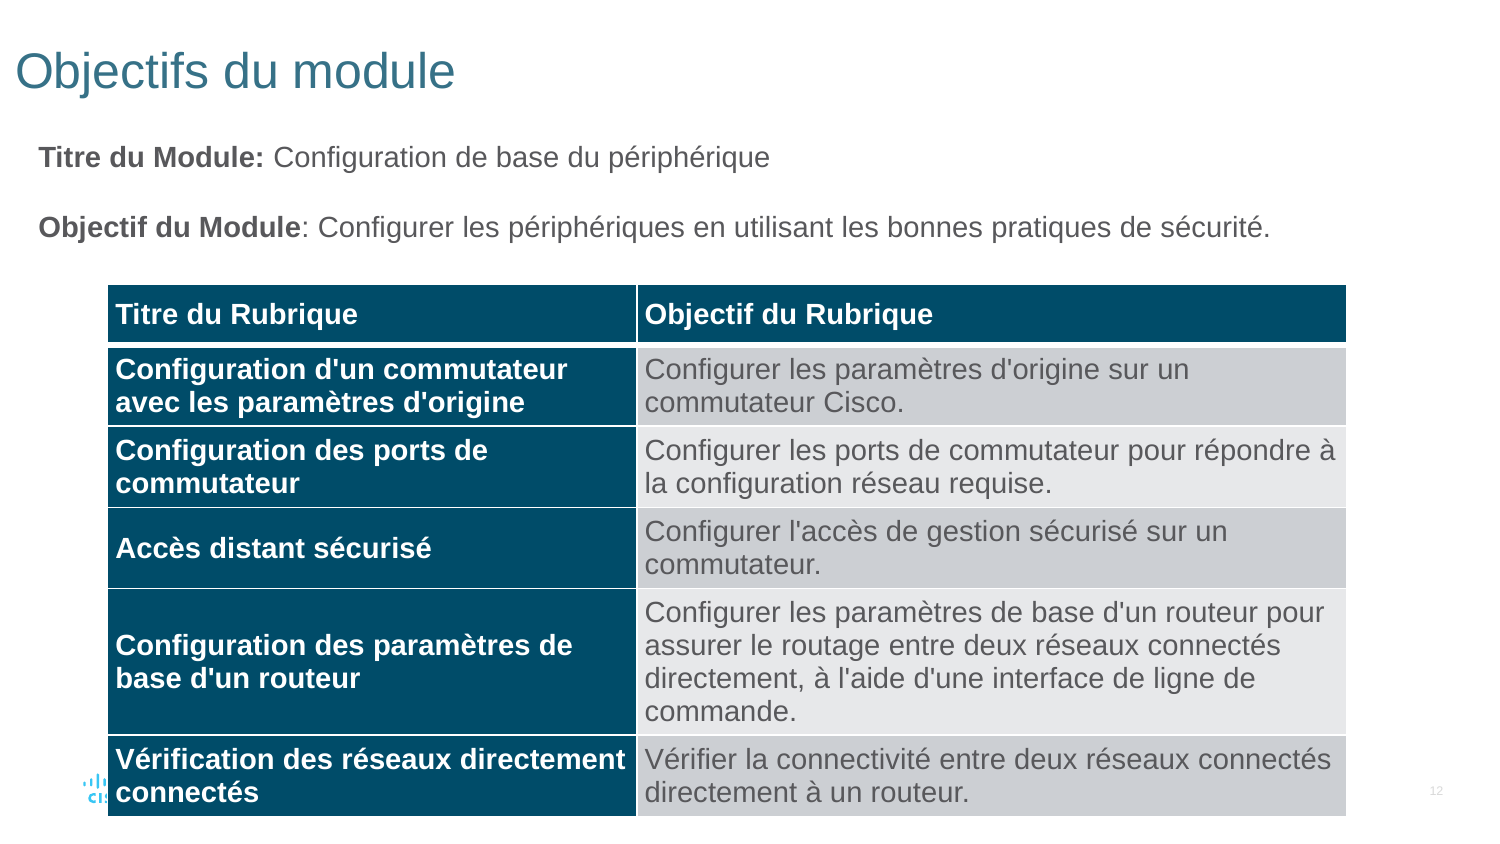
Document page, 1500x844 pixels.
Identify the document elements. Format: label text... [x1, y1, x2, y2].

title Objectifs du module [0, 6, 1500, 131]
table_header Titre du Rubrique [108, 285, 636, 342]
table_cell Configuration d'un commutateur avec les paramètres d'origine [108, 348, 636, 425]
table_cell Configurer les paramètres d'origine sur un commutateur Cisco. [638, 348, 1346, 425]
table_cell Vérifier la connectivité entre deux réseaux connectés directement à un routeur. [638, 736, 1346, 816]
table_header Objectif du Rubrique [638, 285, 1346, 342]
table_cell Configurer les ports de commutateur pour répondre à la configuration réseau requise. [638, 427, 1346, 507]
table_cell Accès distant sécurisé [108, 508, 636, 588]
table_cell Vérification des réseaux directement connectés [108, 736, 636, 816]
table_cell Configuration des paramètres de base d'un routeur [108, 589, 636, 734]
table_cell Configuration des ports de commutateur [108, 427, 636, 507]
table_cell Configurer l'accès de gestion sécurisé sur un commutateur. [638, 508, 1346, 588]
table_cell Configurer les paramètres de base d'un routeur pour assurer le routage entre deux réseaux connectés directement, à l'aide d'une interface de ligne de commande. [638, 589, 1346, 734]
list Titre du Module: Configuration de base du périphérique Objectif du Module: Configurer les périphériques en utilisant les bonnes pratiques de sécurité. [23, 131, 1476, 256]
